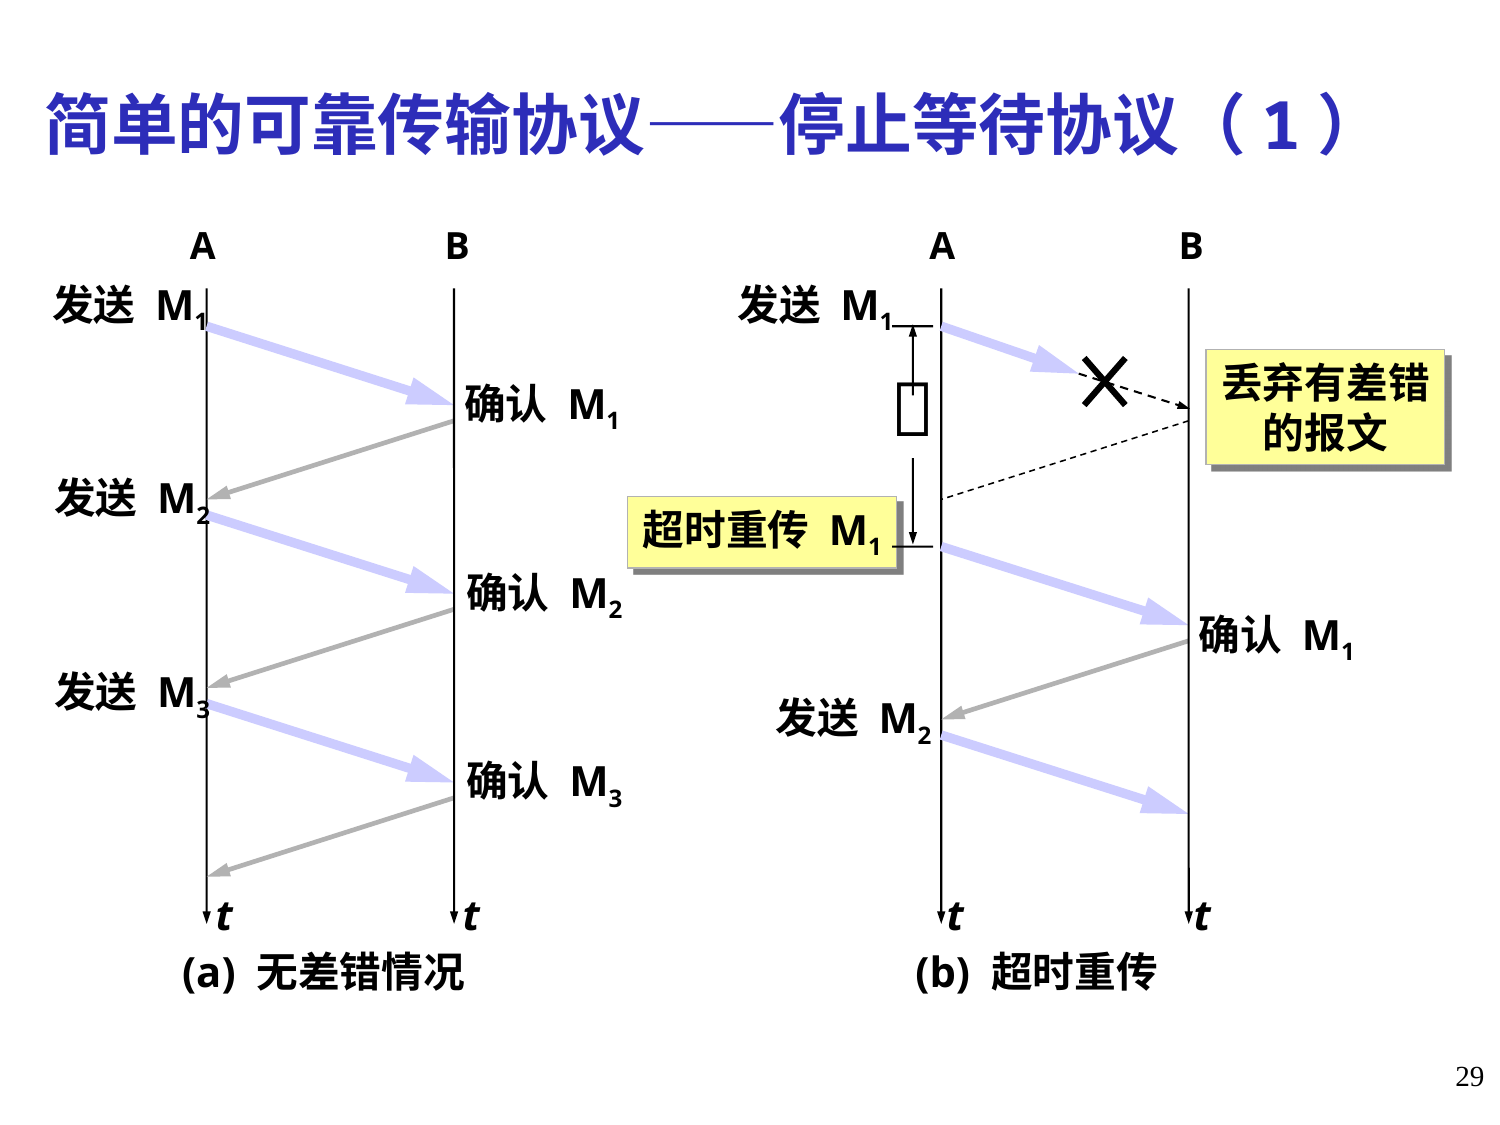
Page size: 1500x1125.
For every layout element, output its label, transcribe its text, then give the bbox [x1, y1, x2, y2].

text_box 丢弃有差错 的报文 [1206, 349, 1445, 465]
title 简单的可靠传输协议——停止等待协议（1） [29, 30, 1459, 216]
text_box [225, 520, 451, 594]
text_box 发送 M3 [39, 658, 225, 731]
text_box 超时重传 M1 [627, 496, 897, 568]
text_box [941, 546, 1184, 626]
text_box [947, 736, 1188, 814]
text_box B [1163, 214, 1219, 275]
text_box t [1178, 881, 1226, 947]
text_box 确认 M1 [1184, 601, 1370, 673]
text_box A [174, 214, 231, 275]
text_box B [429, 214, 485, 275]
text_box 确认 M1 [455, 370, 635, 443]
text_box [908, 468, 918, 545]
text_box 确认 M2 [451, 559, 638, 631]
text_box t [931, 881, 979, 947]
text_box [908, 324, 918, 352]
text_box 确认 M3 [451, 747, 638, 820]
slide_number 29 [1187, 1049, 1500, 1125]
text_box [947, 642, 1184, 720]
text_box [1174, 401, 1190, 409]
text_box 确认 M1 [449, 370, 453, 443]
text_box [225, 709, 451, 783]
text_box 发送 M2 [760, 684, 947, 757]
text_box t [200, 881, 248, 947]
text_box [941, 326, 1078, 374]
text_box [1083, 357, 1126, 406]
text_box t [447, 881, 495, 947]
text_box 发送 M1 [37, 271, 223, 343]
text_box [225, 610, 451, 688]
text_box [223, 331, 449, 406]
text_box (a) 无差错情况 [166, 937, 481, 1003]
text_box [206, 798, 451, 877]
text_box A [914, 214, 971, 275]
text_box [863, 353, 963, 461]
text_box [225, 422, 449, 500]
text_box 发送 M1 [722, 271, 909, 343]
text_box 发送 M2 [39, 464, 225, 537]
text_box (b) 超时重传 [900, 937, 1174, 1003]
